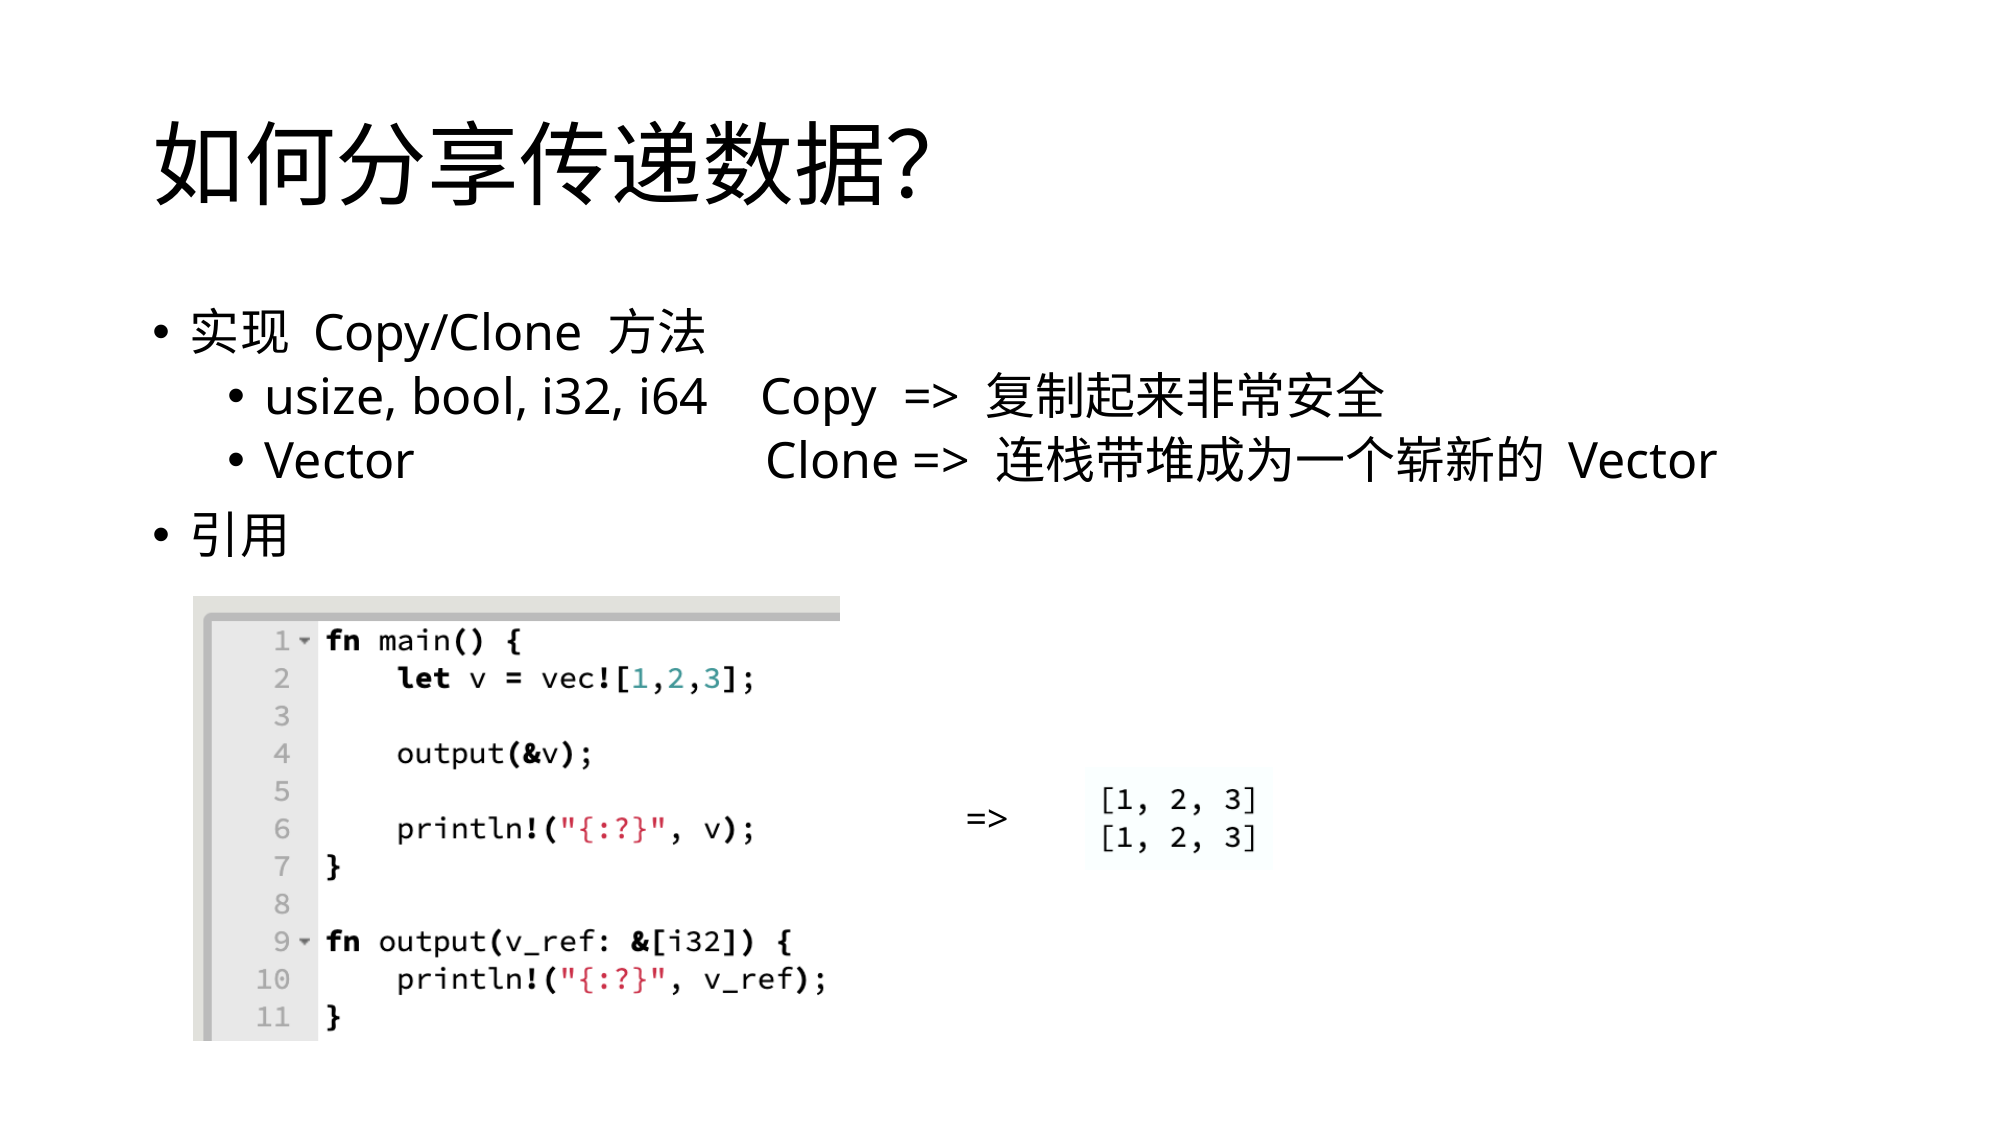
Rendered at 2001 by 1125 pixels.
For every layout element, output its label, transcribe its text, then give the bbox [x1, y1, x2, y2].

picture [193, 596, 840, 1041]
title 如何分享传递数据？ [137, 59, 1863, 278]
picture [1085, 767, 1273, 870]
text_box => [950, 787, 1024, 848]
list 实现 Copy/Clone 方法 usize, bool, i32, i64 Copy => 复制起来非常安全 Vector Clone => 连栈带堆成为一个崭新的 Vector 引用 [137, 299, 1863, 575]
